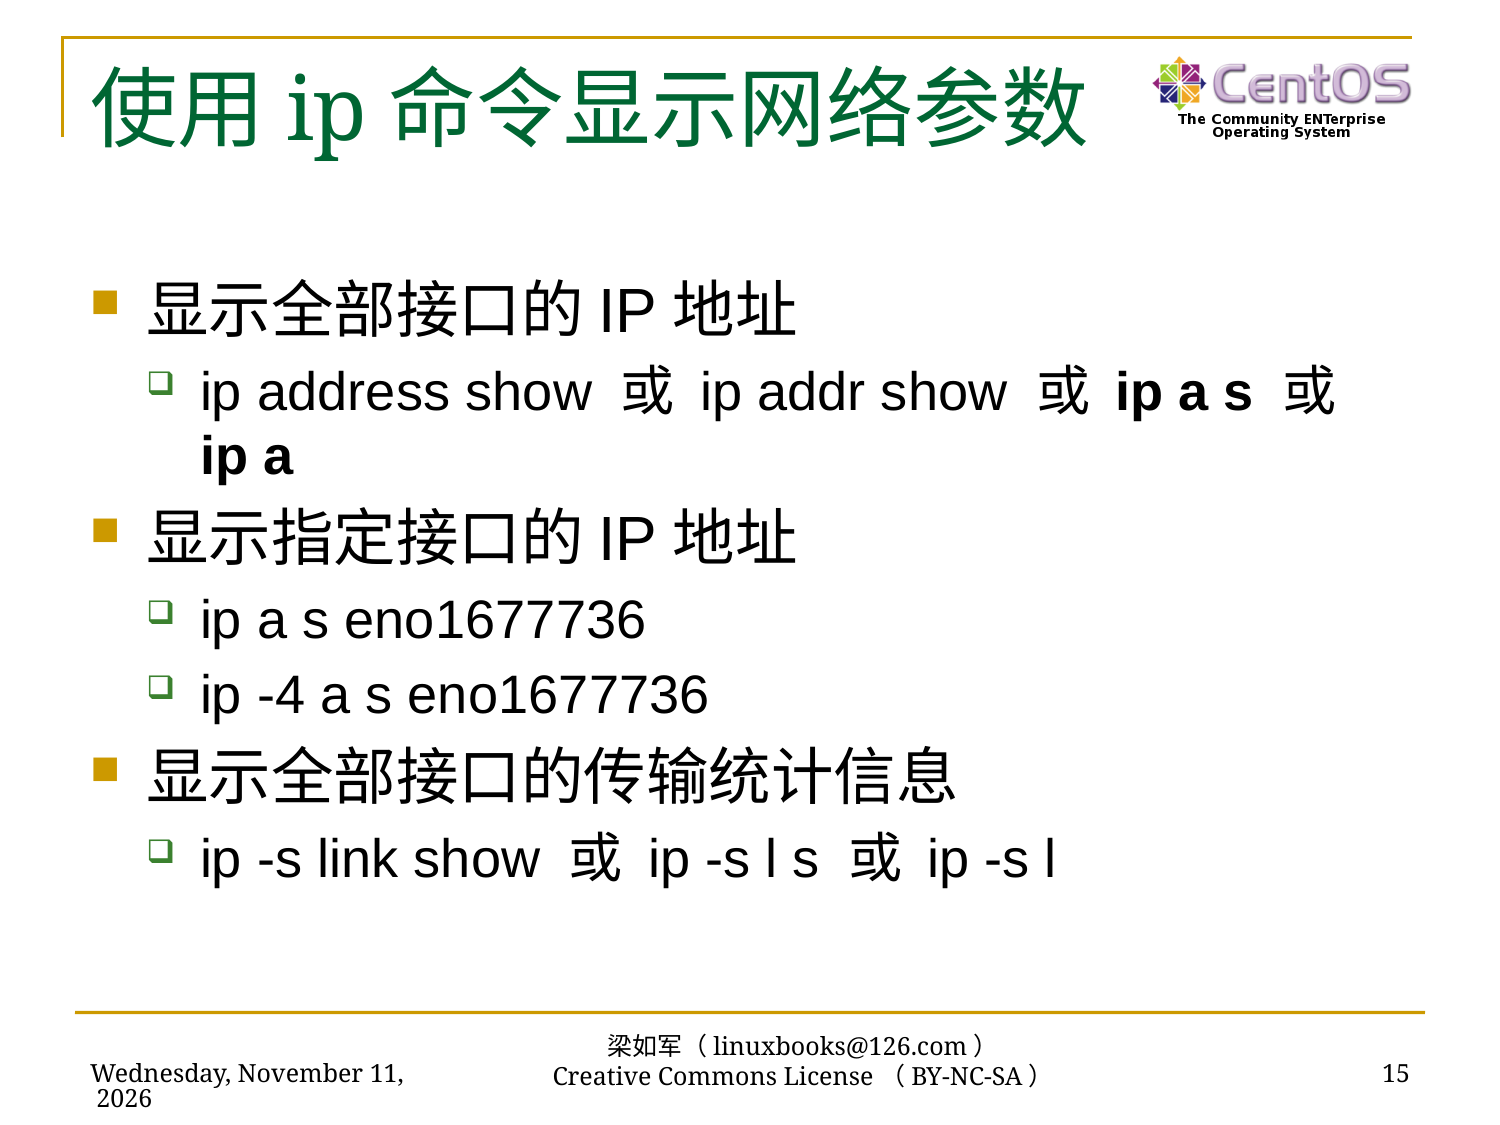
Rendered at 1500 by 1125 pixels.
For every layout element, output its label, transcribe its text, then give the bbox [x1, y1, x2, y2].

title 使用ip命令显示网络参数 [74, 45, 1426, 233]
footer 梁如军（linuxbooks@126.com） Creative Commons License（BY-NC-SA） [359, 1022, 1247, 1099]
list 显示全部接口的IP地址 ip address show 或 ip addr show 或 ip a s 或 ip a 显示指定接口的IP地址 ip a s eno1677736 ip -4 a s eno1677736 显示全部接口的传输统计信息 ip -s link show 或 ip -s l s 或 ip -s l [74, 262, 1426, 1006]
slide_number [74, 1023, 426, 1100]
slide_number 15 [1074, 1023, 1426, 1100]
